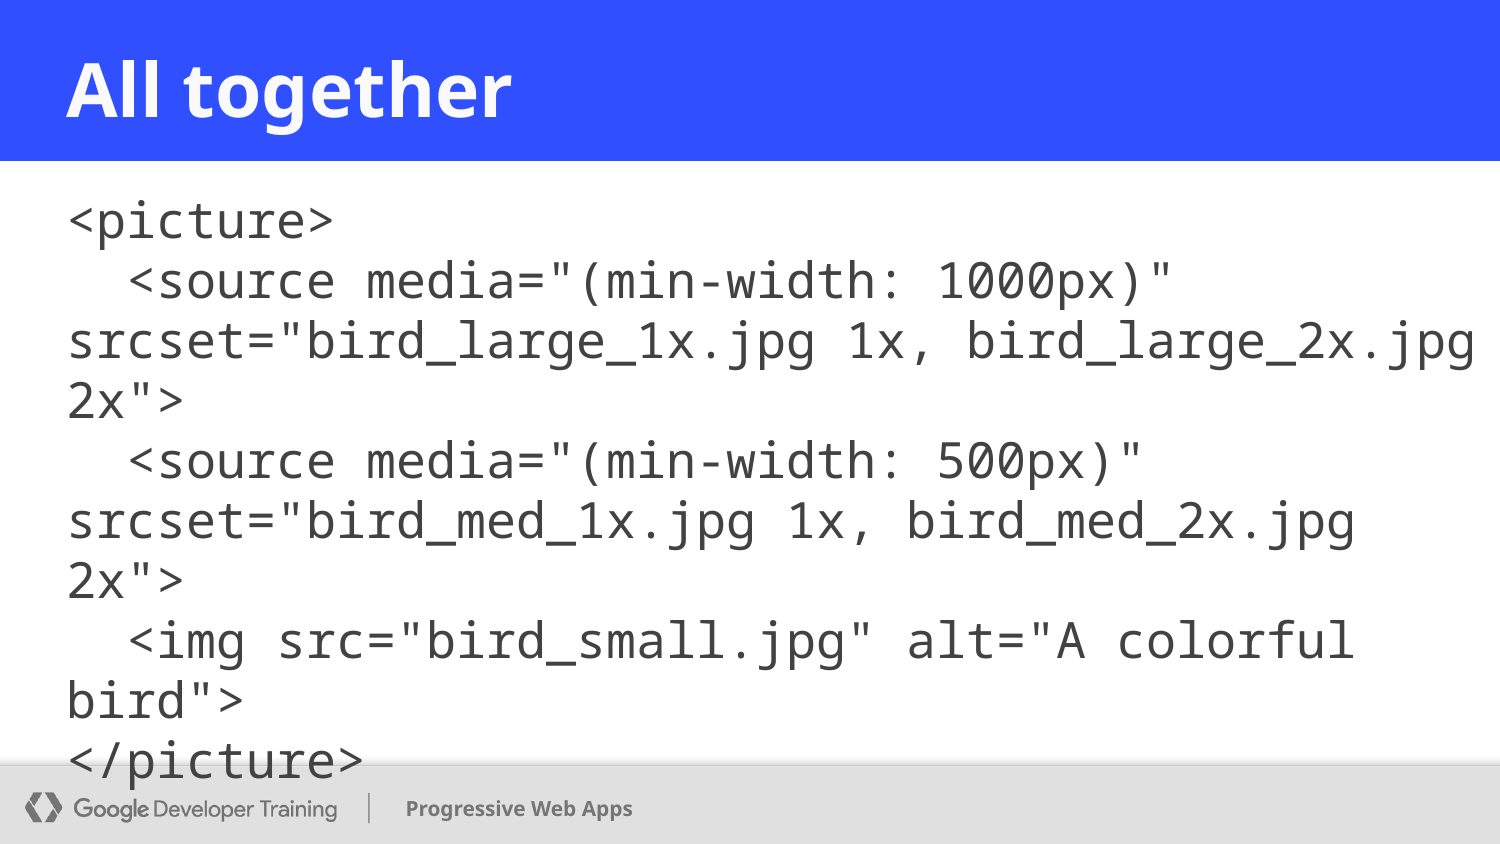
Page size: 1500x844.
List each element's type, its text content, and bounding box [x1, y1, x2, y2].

picture [0, 161, 1500, 844]
title All together [51, 27, 1449, 122]
list <picture> <source media="(min-width: 1000px)" srcset="bird_large_1x.jpg 1x, bird_large_2x.jpg 2x"> <source media="(min-width: 500px)" srcset="bird_med_1x.jpg 1x, bird_med_2x.jpg 2x"> <img src="bird_small.jpg" alt="A colorful bird"> </picture> [51, 173, 1500, 775]
